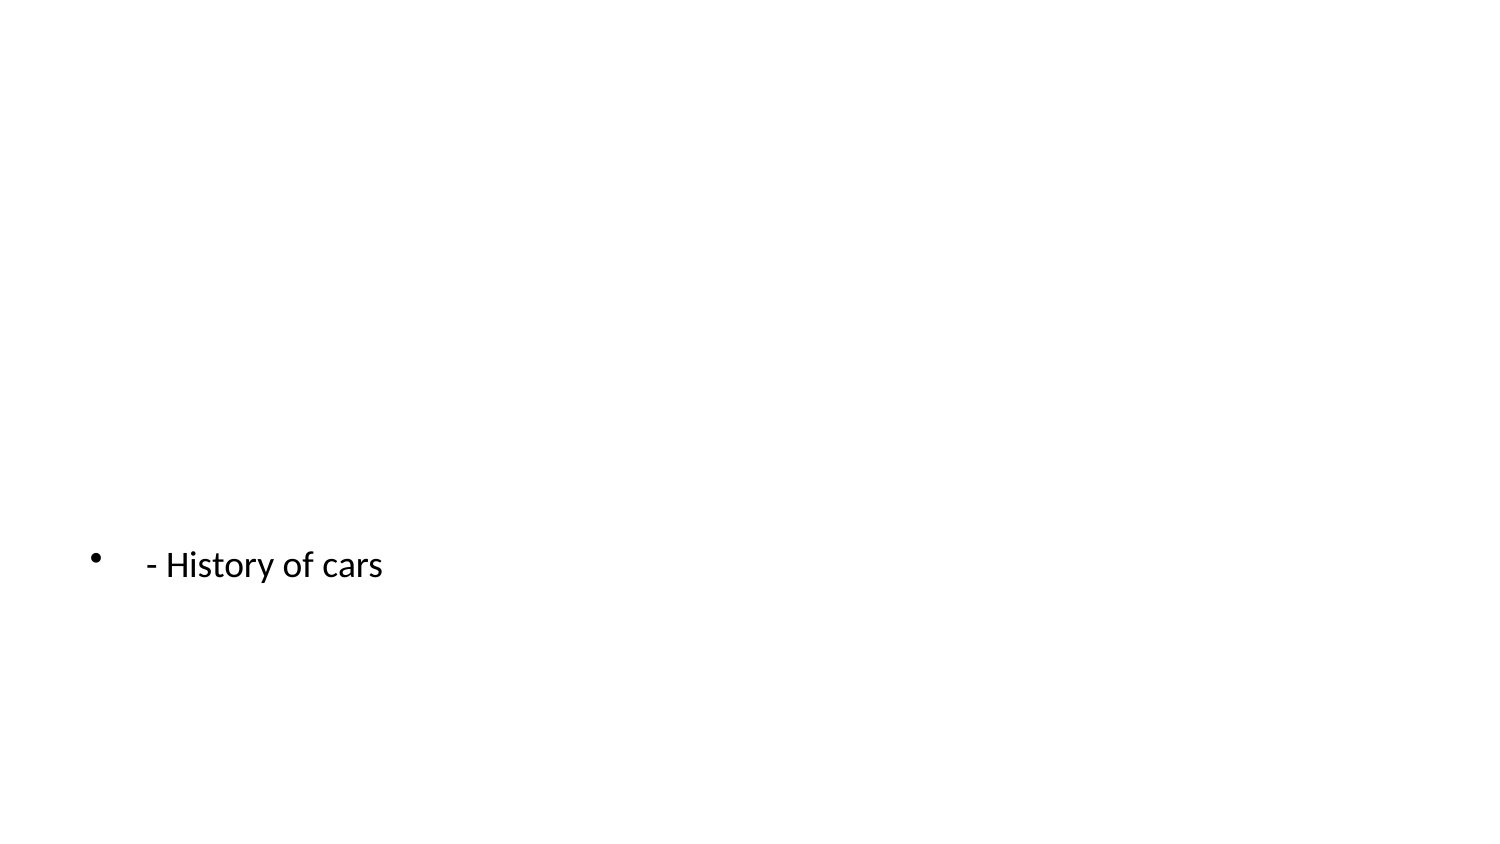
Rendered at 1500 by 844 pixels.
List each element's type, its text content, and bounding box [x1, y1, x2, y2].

text_box - History of cars [74, 149, 1425, 844]
